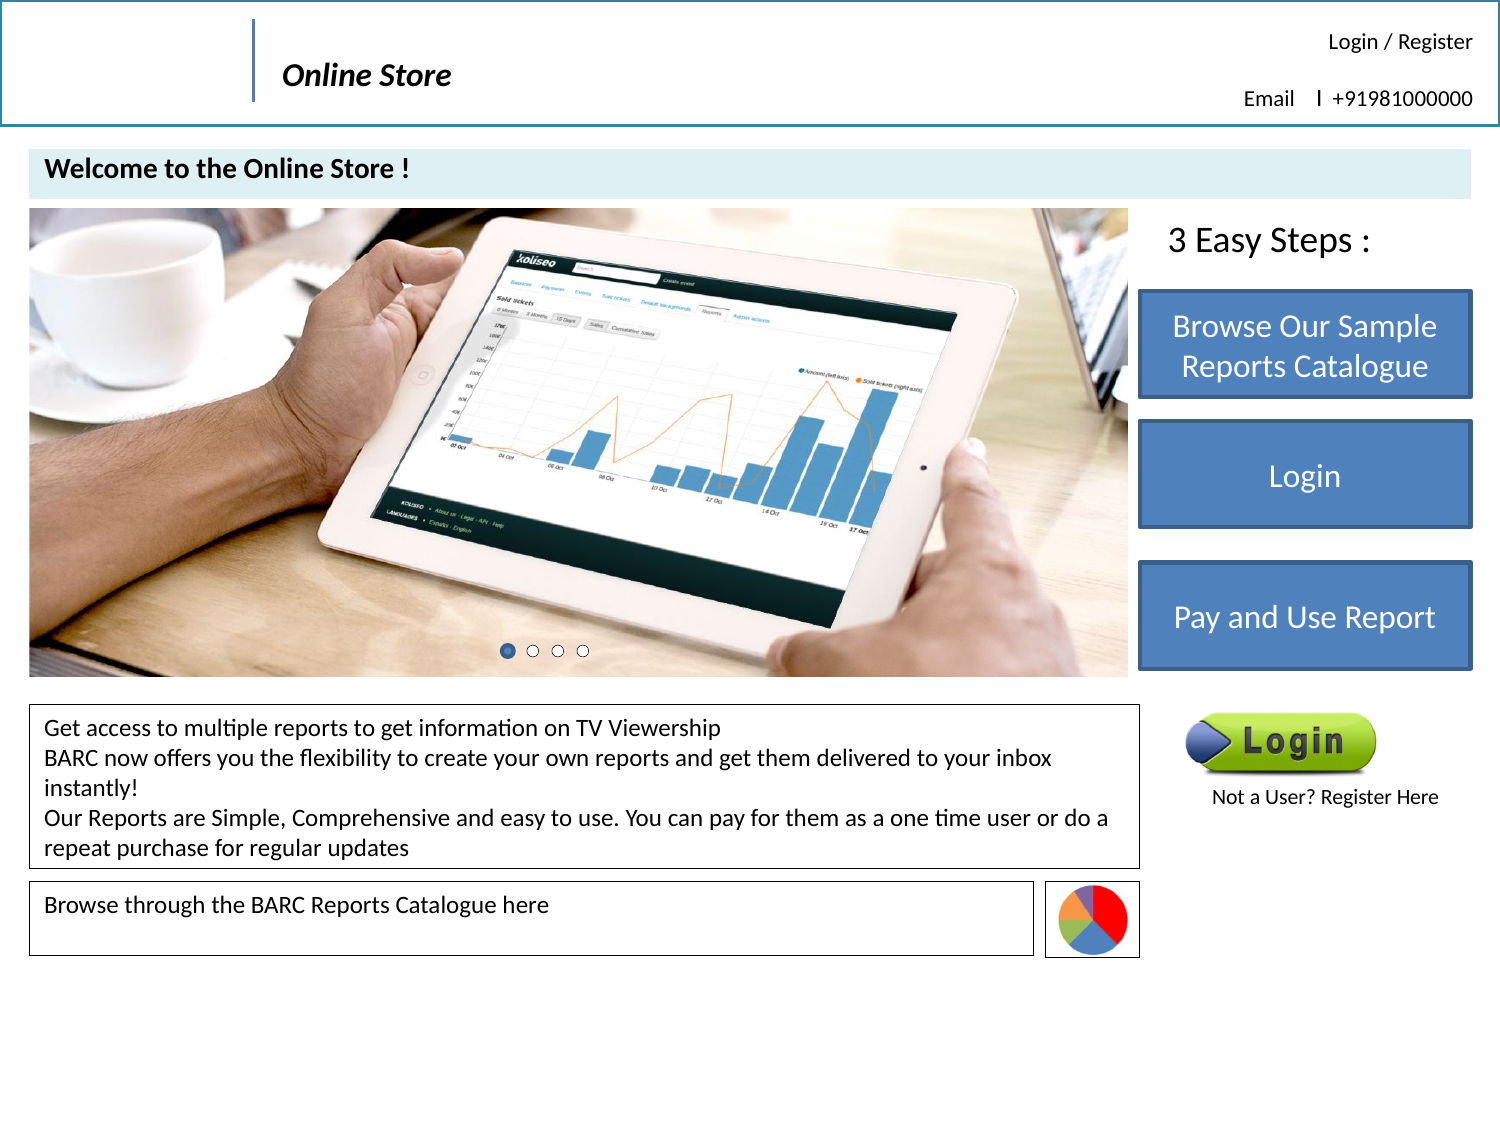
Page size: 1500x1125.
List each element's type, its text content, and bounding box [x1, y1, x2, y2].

text_box Online Store [267, 46, 475, 101]
picture [1045, 881, 1140, 958]
text_box Not a User? Register Here [1197, 775, 1455, 816]
text_box Pay and Use Report [1138, 560, 1473, 671]
text_box Login / Register Email I +91981000000 [1228, 19, 1489, 119]
text_box Get access to multiple reports to get information on TV Viewership BARC now offers you the flexibility to create your own reports and get them delivered to your inbox instantly! Our Reports are Simple, Comprehensive and easy to use. You can pay for them as a one time user or do a repeat purchase for regular updates [29, 704, 1140, 869]
text_box Browse through the BARC Reports Catalogue here [29, 881, 1034, 956]
picture [29, 207, 1129, 677]
text_box Login [1138, 419, 1473, 529]
table_header Welcome to the Online Store ! [29, 149, 1471, 199]
text_box Browse Our Sample Reports Catalogue [1138, 289, 1473, 399]
picture [1174, 692, 1389, 807]
text_box [0, 0, 1500, 127]
text_box 3 Easy Steps : [1152, 208, 1387, 268]
